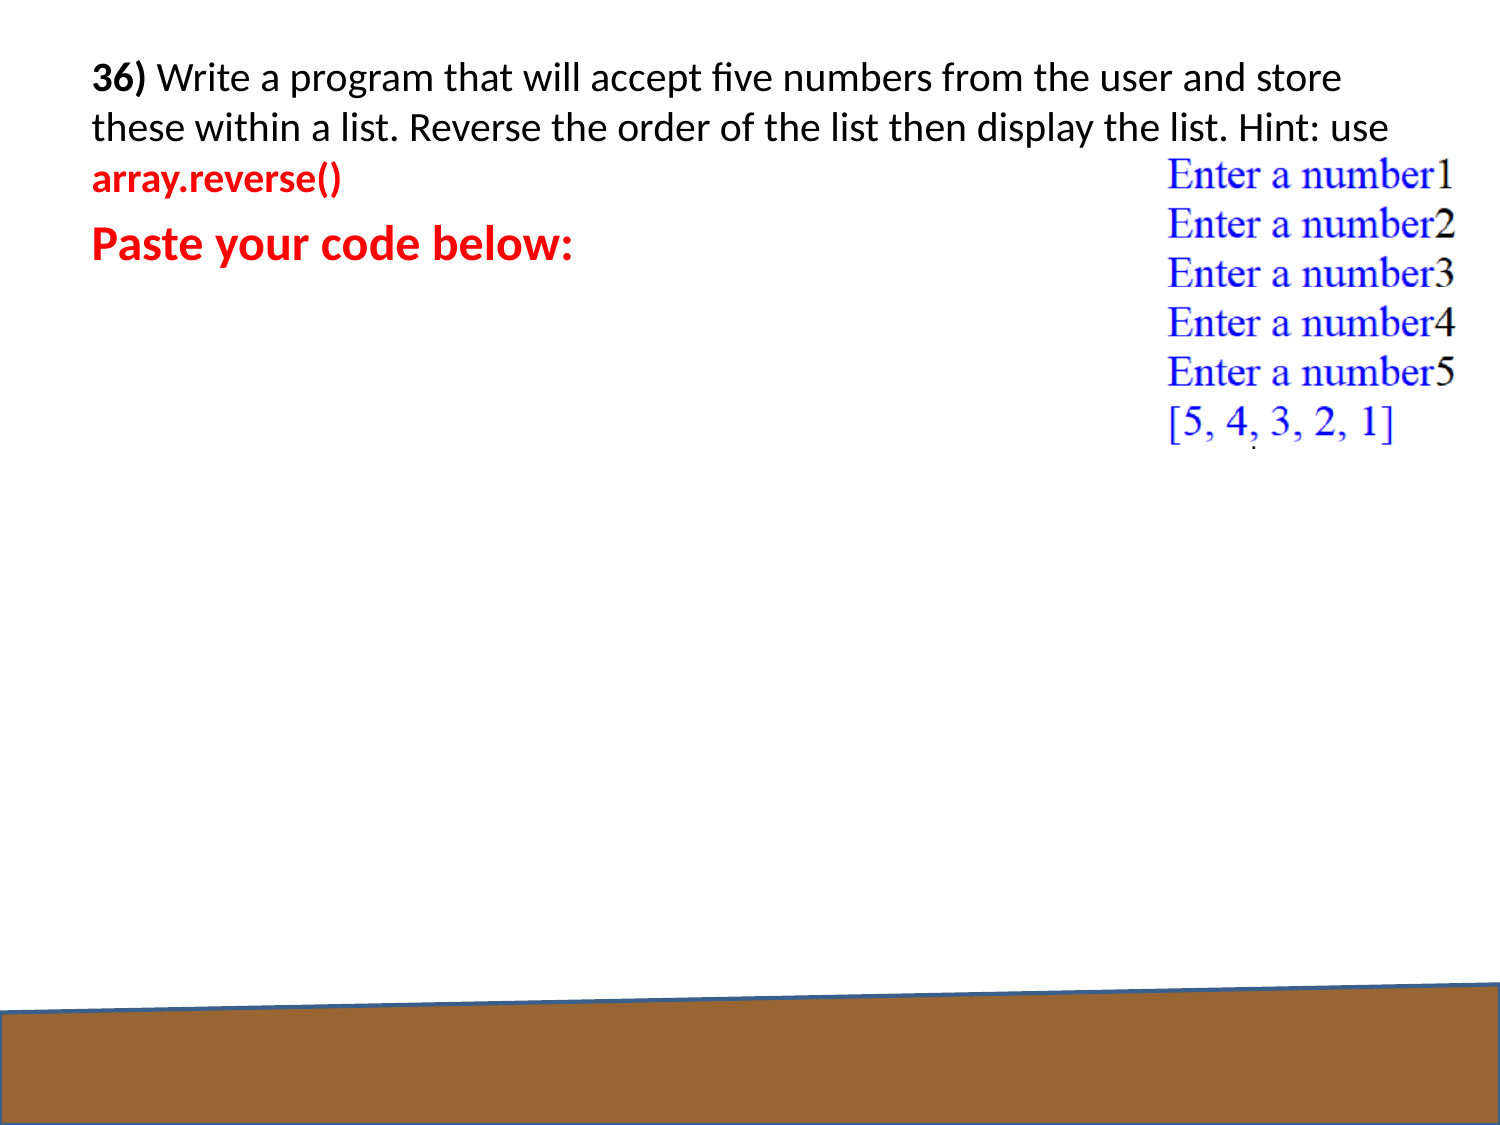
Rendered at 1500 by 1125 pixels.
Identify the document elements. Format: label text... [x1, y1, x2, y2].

list 36) Write a program that will accept five numbers from the user and store these within a list. Reverse the order of the list then display the list. Hint: use array.reverse() Paste your code below: [76, 42, 1427, 786]
picture [1163, 148, 1463, 449]
